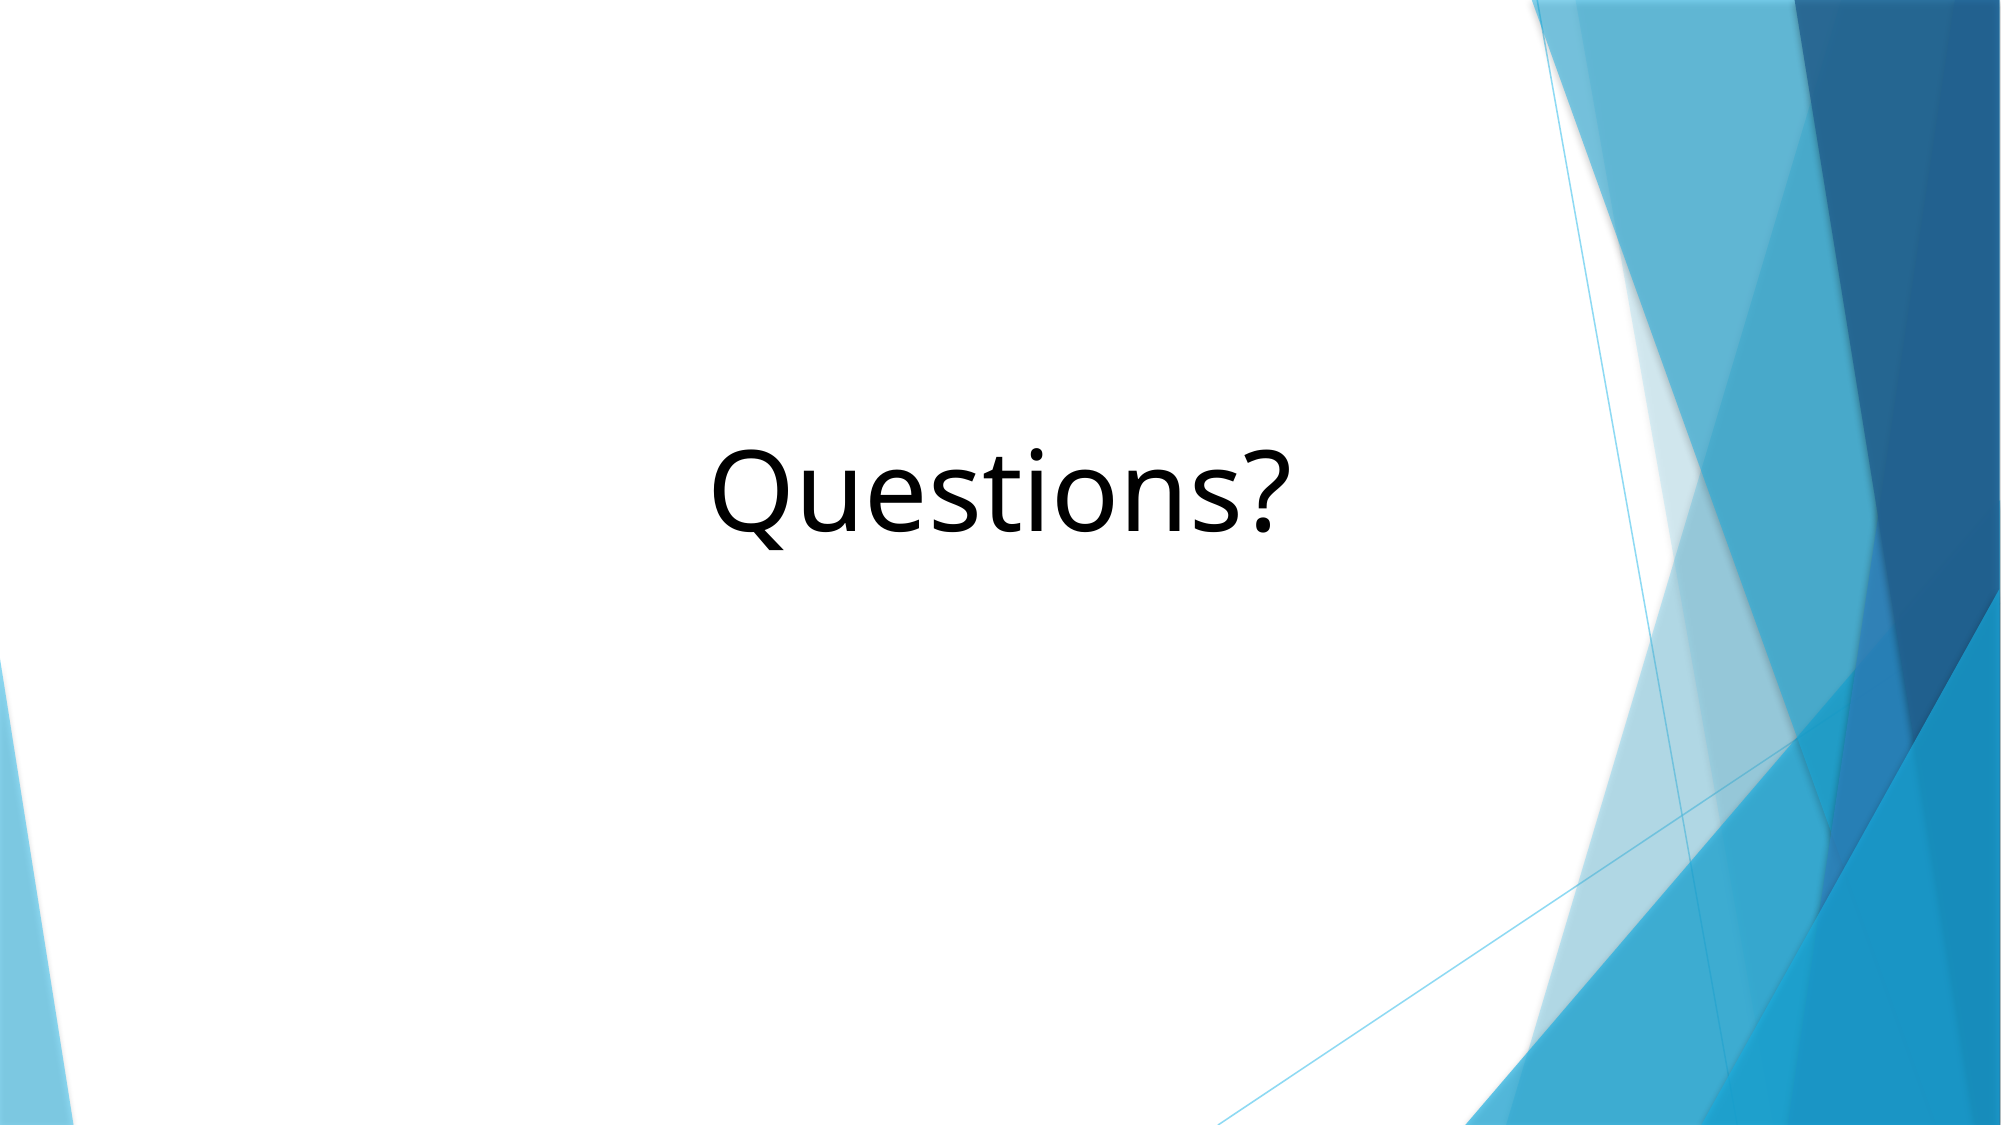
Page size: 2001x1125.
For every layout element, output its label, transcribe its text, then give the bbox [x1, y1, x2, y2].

text_box Questions? [692, 410, 1308, 561]
